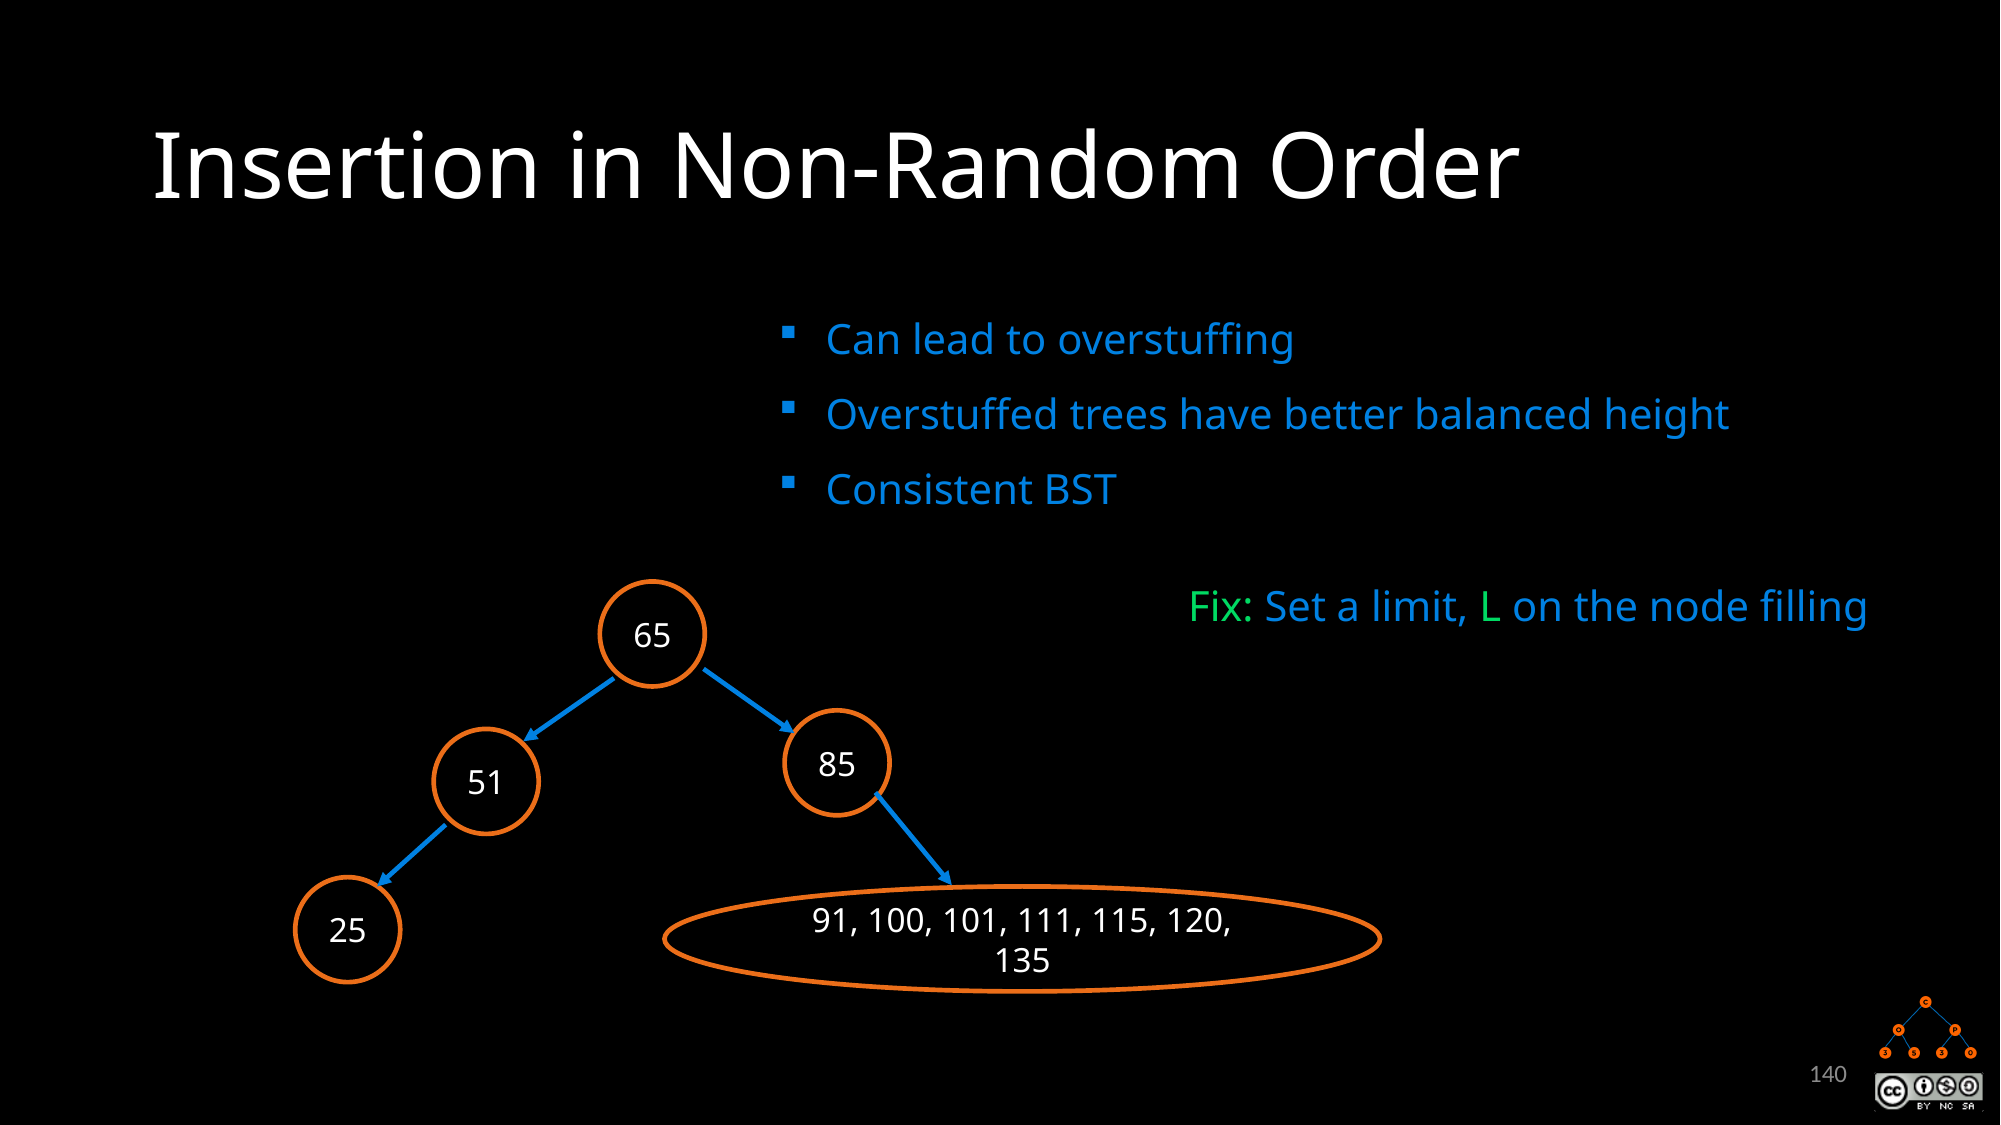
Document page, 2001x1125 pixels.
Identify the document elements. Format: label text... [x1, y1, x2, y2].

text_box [295, 581, 1381, 992]
text_box Can lead to overstuffing Overstuffed trees have better balanced height Consistent BST [763, 280, 1919, 581]
title Insertion in Non-Random Order [137, 59, 1863, 278]
slide_number 140 [1412, 1042, 1859, 1103]
text_box Fix: Set a limit, L on the node filling [1173, 547, 2000, 788]
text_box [1859, 988, 1998, 1112]
